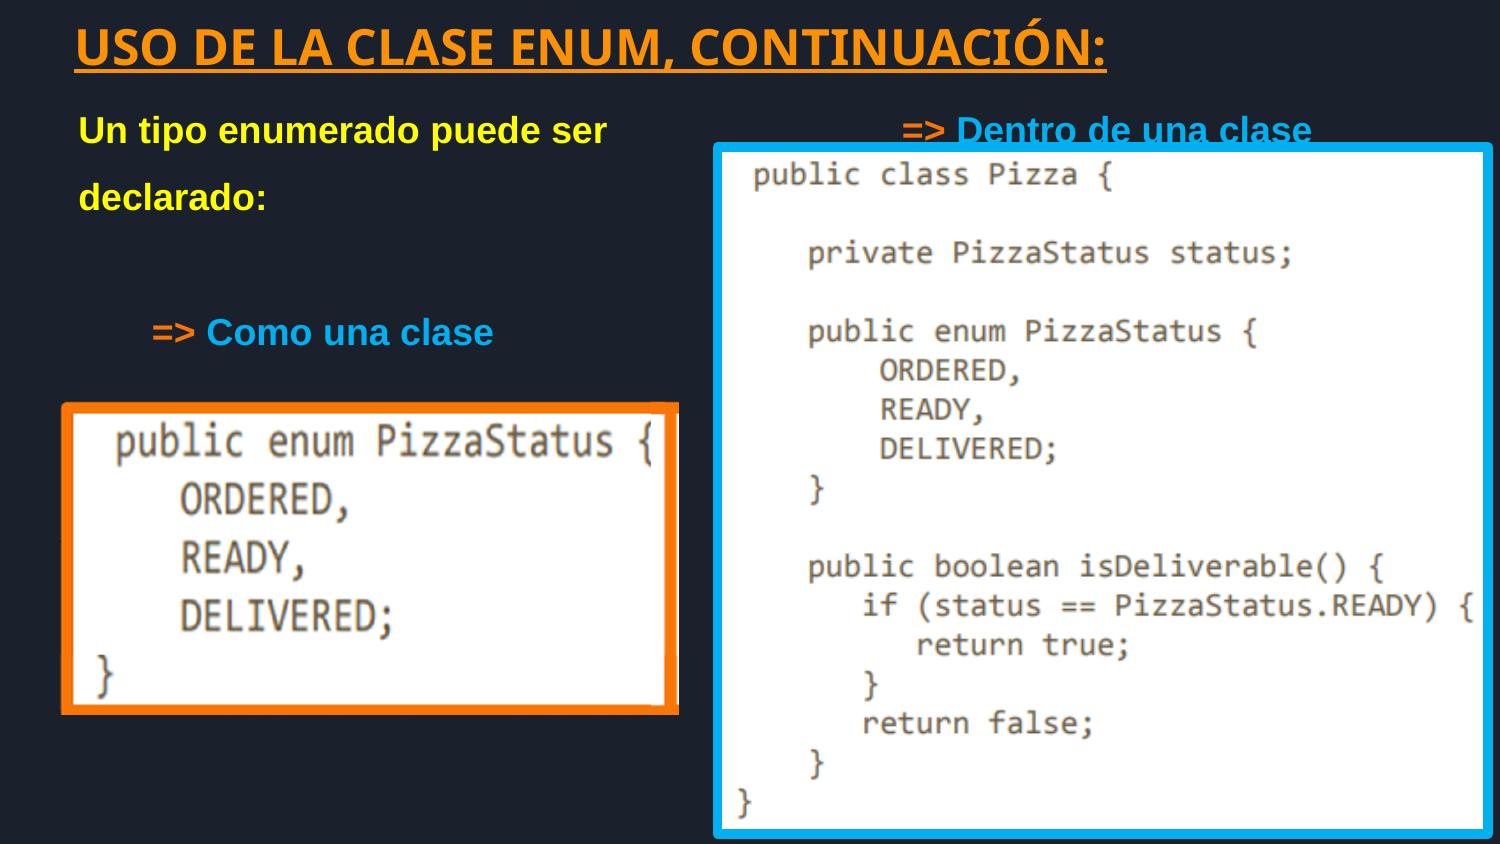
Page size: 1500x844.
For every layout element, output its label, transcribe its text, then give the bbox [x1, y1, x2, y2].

text_box Un tipo enumerado puede ser => Dentro de una clase declarado: => Como una clase [42, 68, 1458, 369]
text_box USO DE LA CLASE ENUM, CONTINUACIÓN: [59, 0, 1356, 68]
picture [59, 397, 679, 716]
picture [723, 153, 1482, 828]
